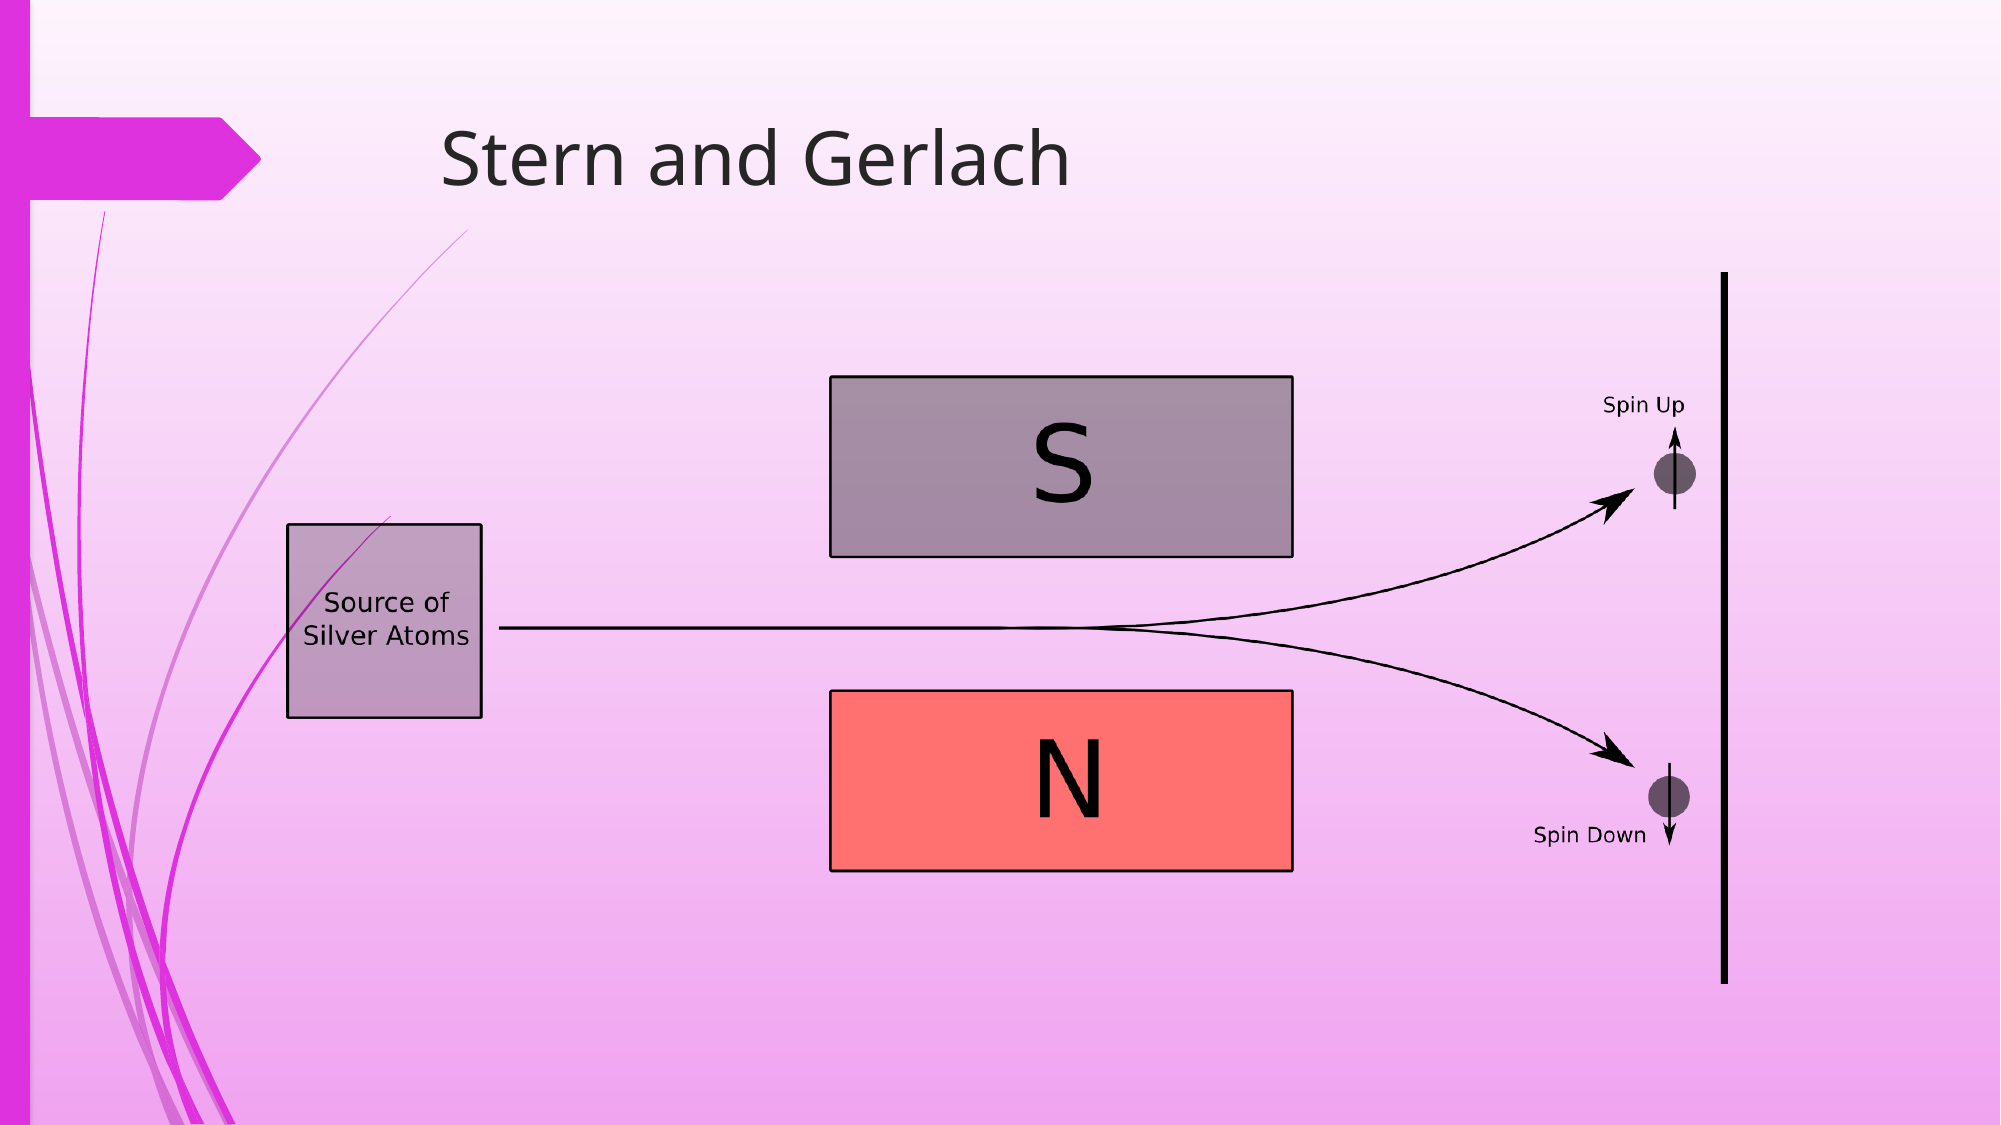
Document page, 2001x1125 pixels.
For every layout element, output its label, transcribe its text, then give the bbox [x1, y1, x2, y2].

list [285, 271, 1729, 985]
title Stern and Gerlach [425, 102, 1888, 313]
